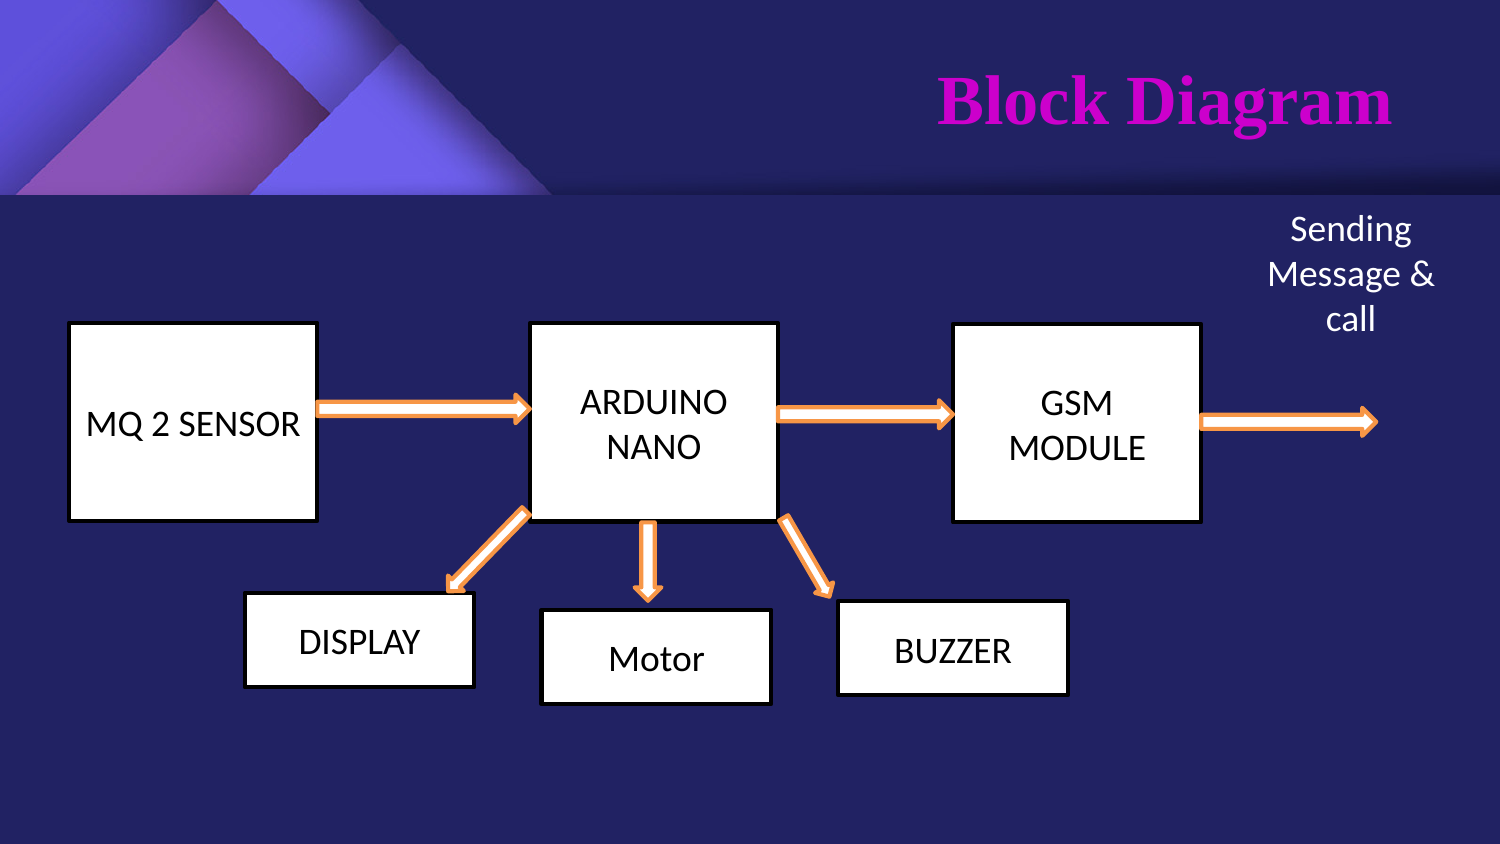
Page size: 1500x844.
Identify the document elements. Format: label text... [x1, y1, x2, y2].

text_box [632, 520, 664, 603]
text_box Motor [539, 608, 773, 706]
text_box ARDUINO NANO [528, 321, 780, 524]
text_box [777, 513, 836, 599]
title Block Diagram [73, 46, 1427, 147]
text_box DISPLAY [243, 591, 476, 689]
text_box [445, 505, 533, 594]
text_box [775, 398, 956, 431]
text_box BUZZER [836, 599, 1070, 697]
text_box [1199, 405, 1379, 438]
text_box Sending Message & call [1225, 196, 1477, 347]
text_box MQ 2 SENSOR [67, 321, 319, 523]
picture [0, 0, 1500, 844]
text_box GSM MODULE [951, 322, 1203, 524]
text_box [315, 392, 532, 426]
